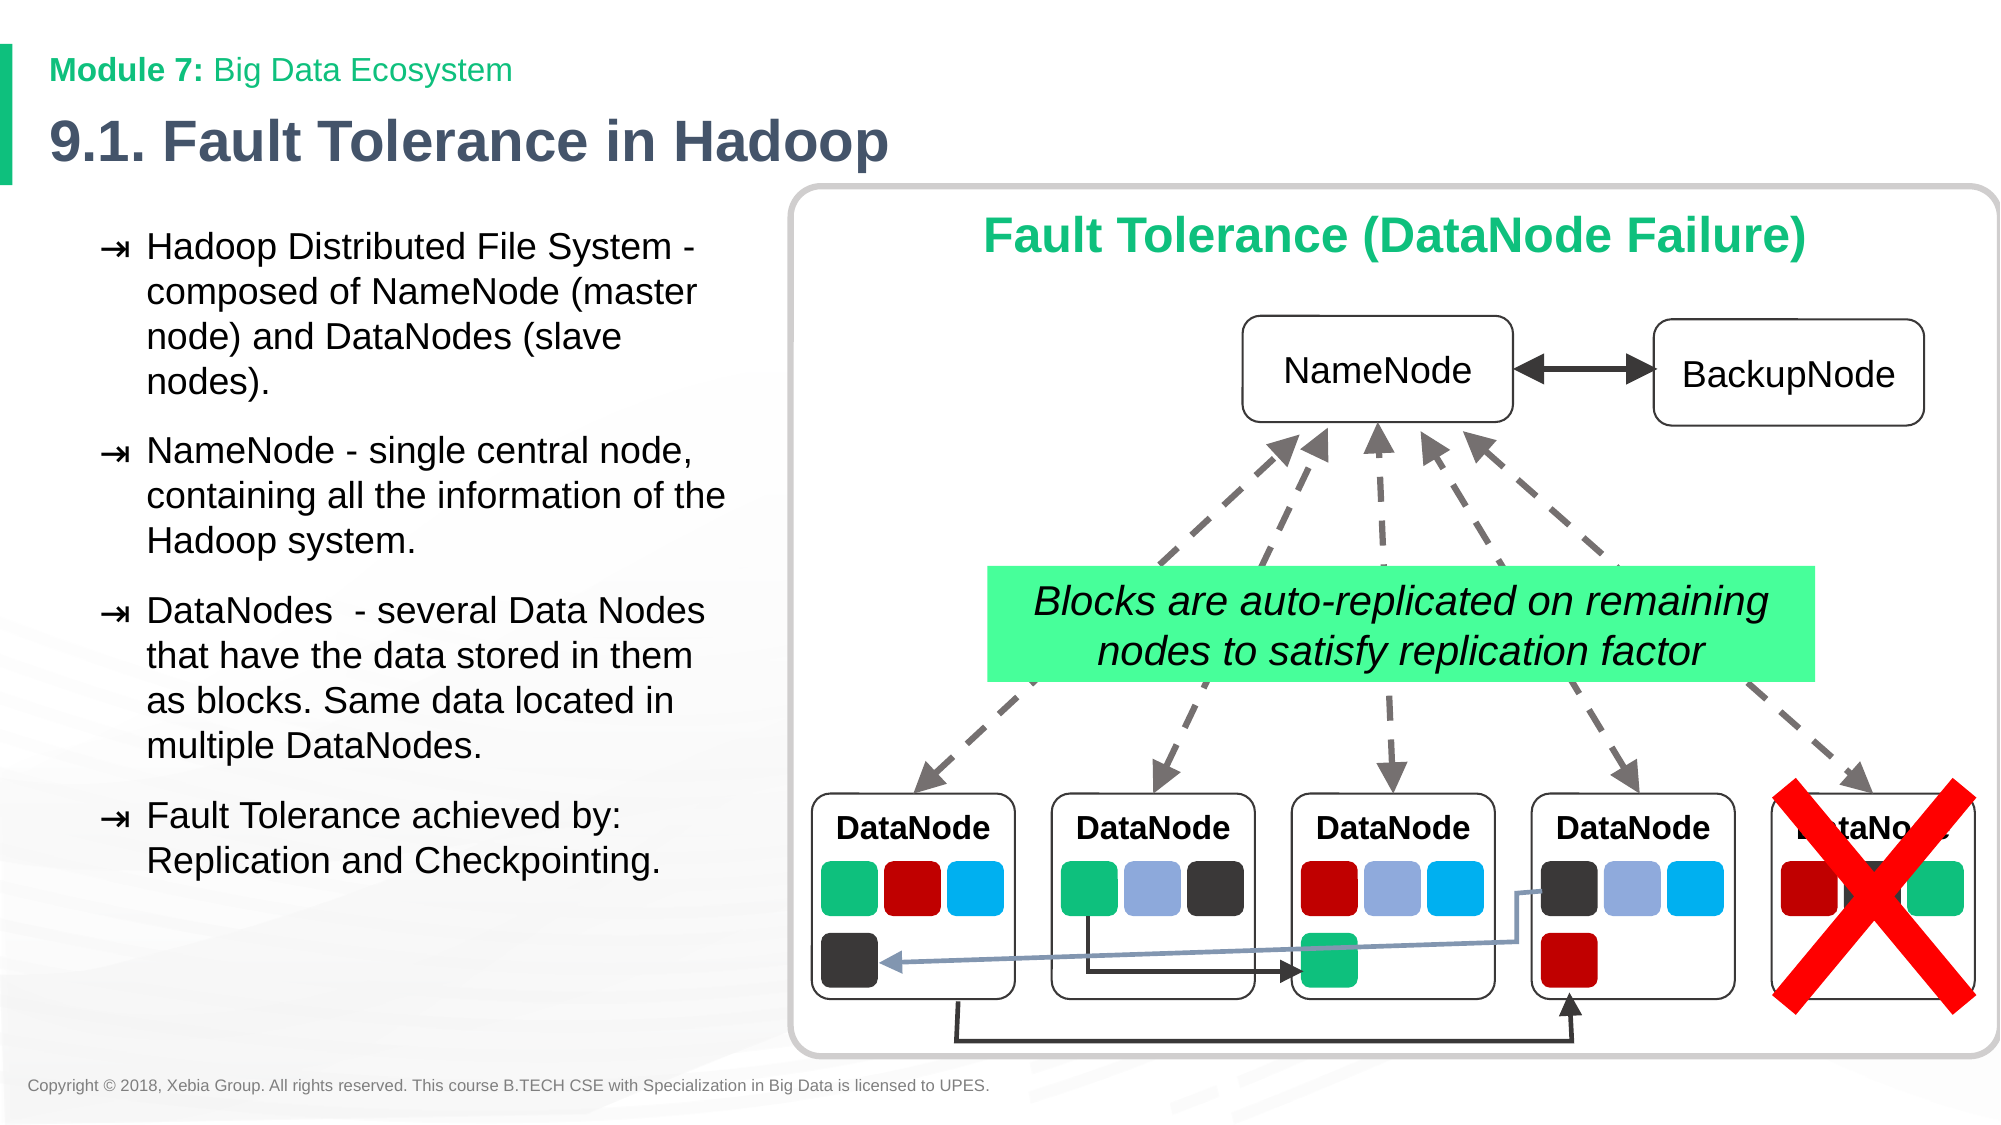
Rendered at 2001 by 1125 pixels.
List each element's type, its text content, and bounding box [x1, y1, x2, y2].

picture [0, 0, 2000, 1125]
title 9.1. Fault Tolerance in Hadoop [34, 103, 1760, 185]
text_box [790, 185, 2000, 1105]
list Module 7: Big Data Ecosystem [34, 44, 1760, 94]
list Hadoop Distributed File System - composed of NameNode (master node) and DataNodes (slave nodes). NameNode - single central node, containing all the information of the Hadoop system. DataNodes - several Data Nodes that have the data stored in them as blocks. Same data located in multiple DataNodes. Fault Tolerance achieved by: Replication and Checkpointing. [84, 214, 748, 1009]
